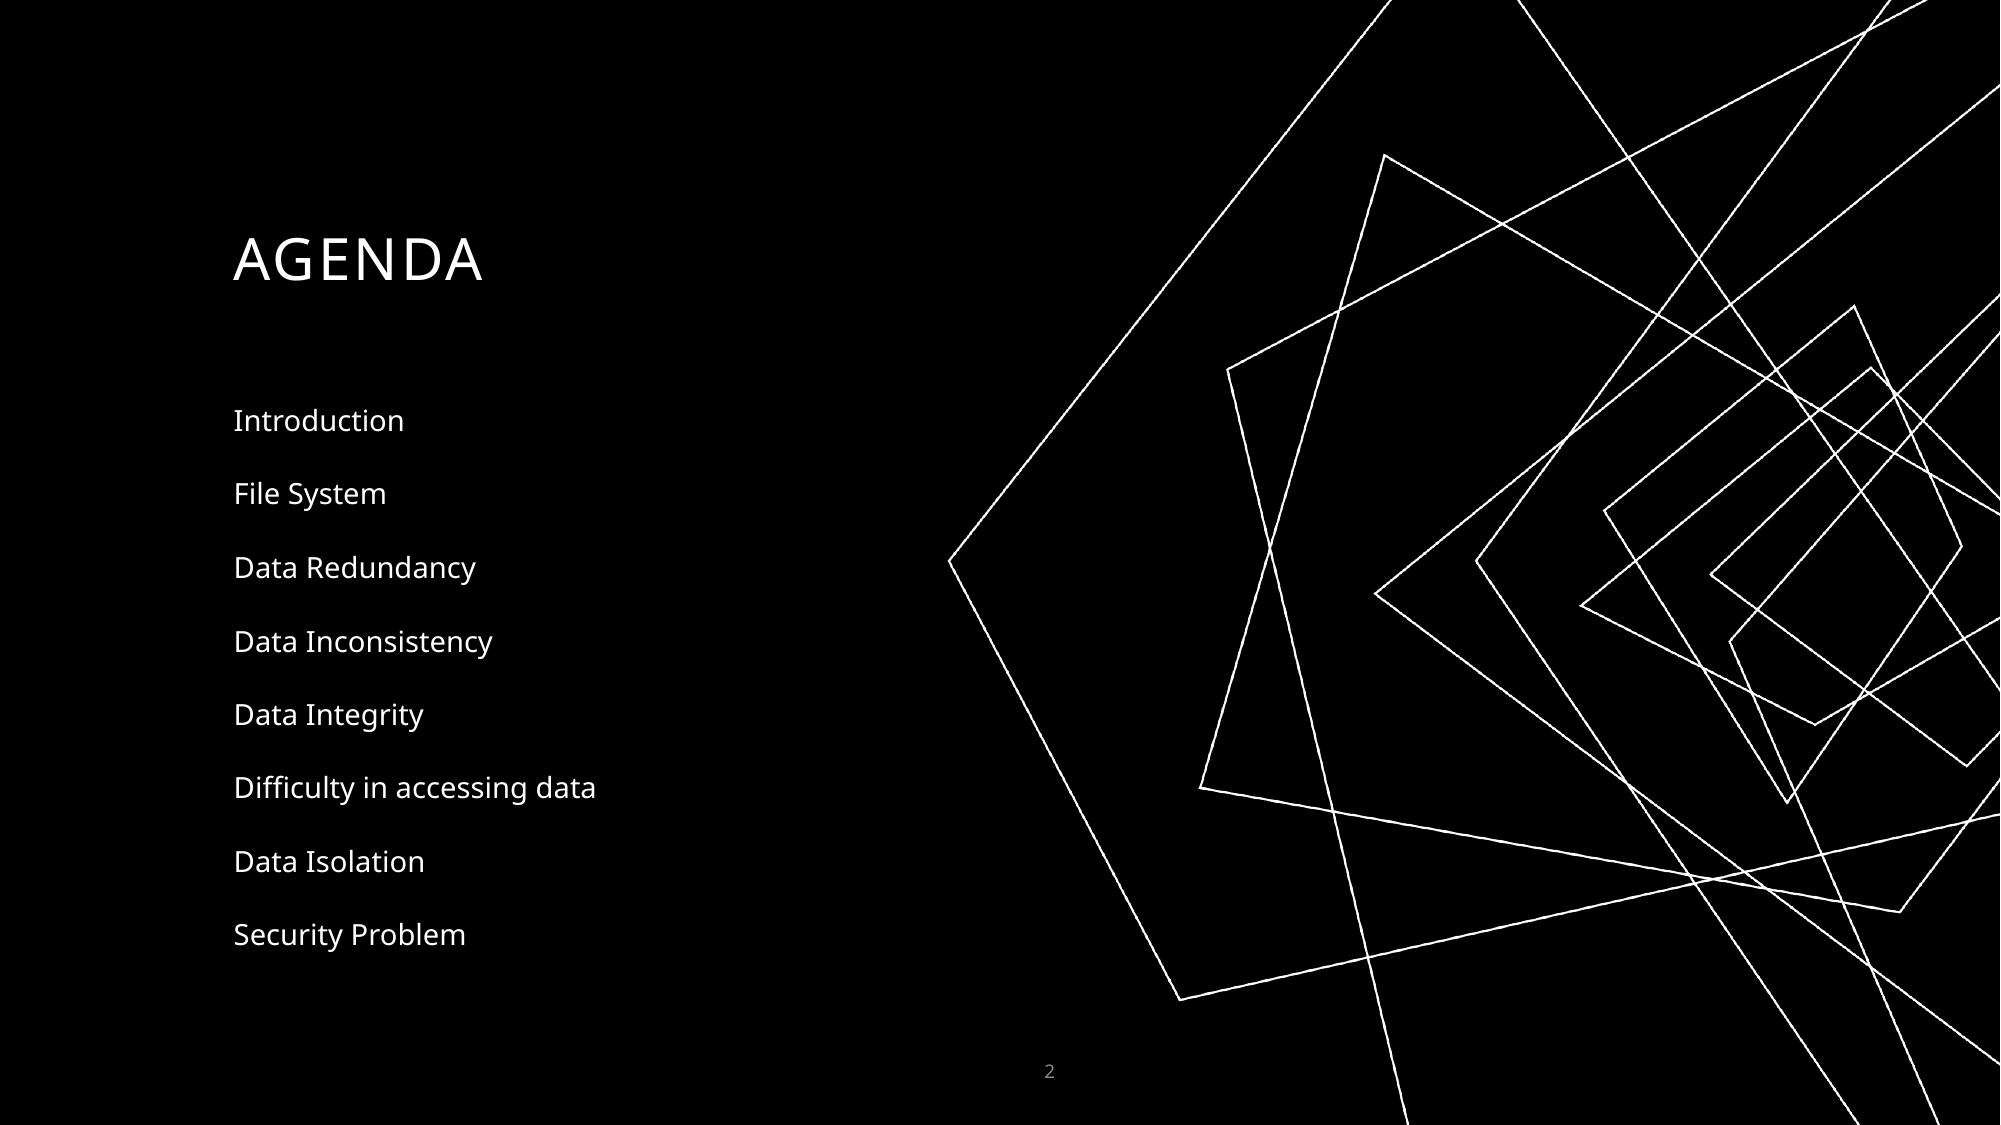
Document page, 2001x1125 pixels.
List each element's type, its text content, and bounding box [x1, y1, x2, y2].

title AGENDA [218, 83, 694, 301]
slide_number 2 [908, 1042, 1071, 1103]
picture [900, 0, 2000, 1125]
list Introduction File System Data Redundancy Data Inconsistency Data Integrity Difficulty in accessing data Data Isolation Security Problem [218, 377, 694, 967]
